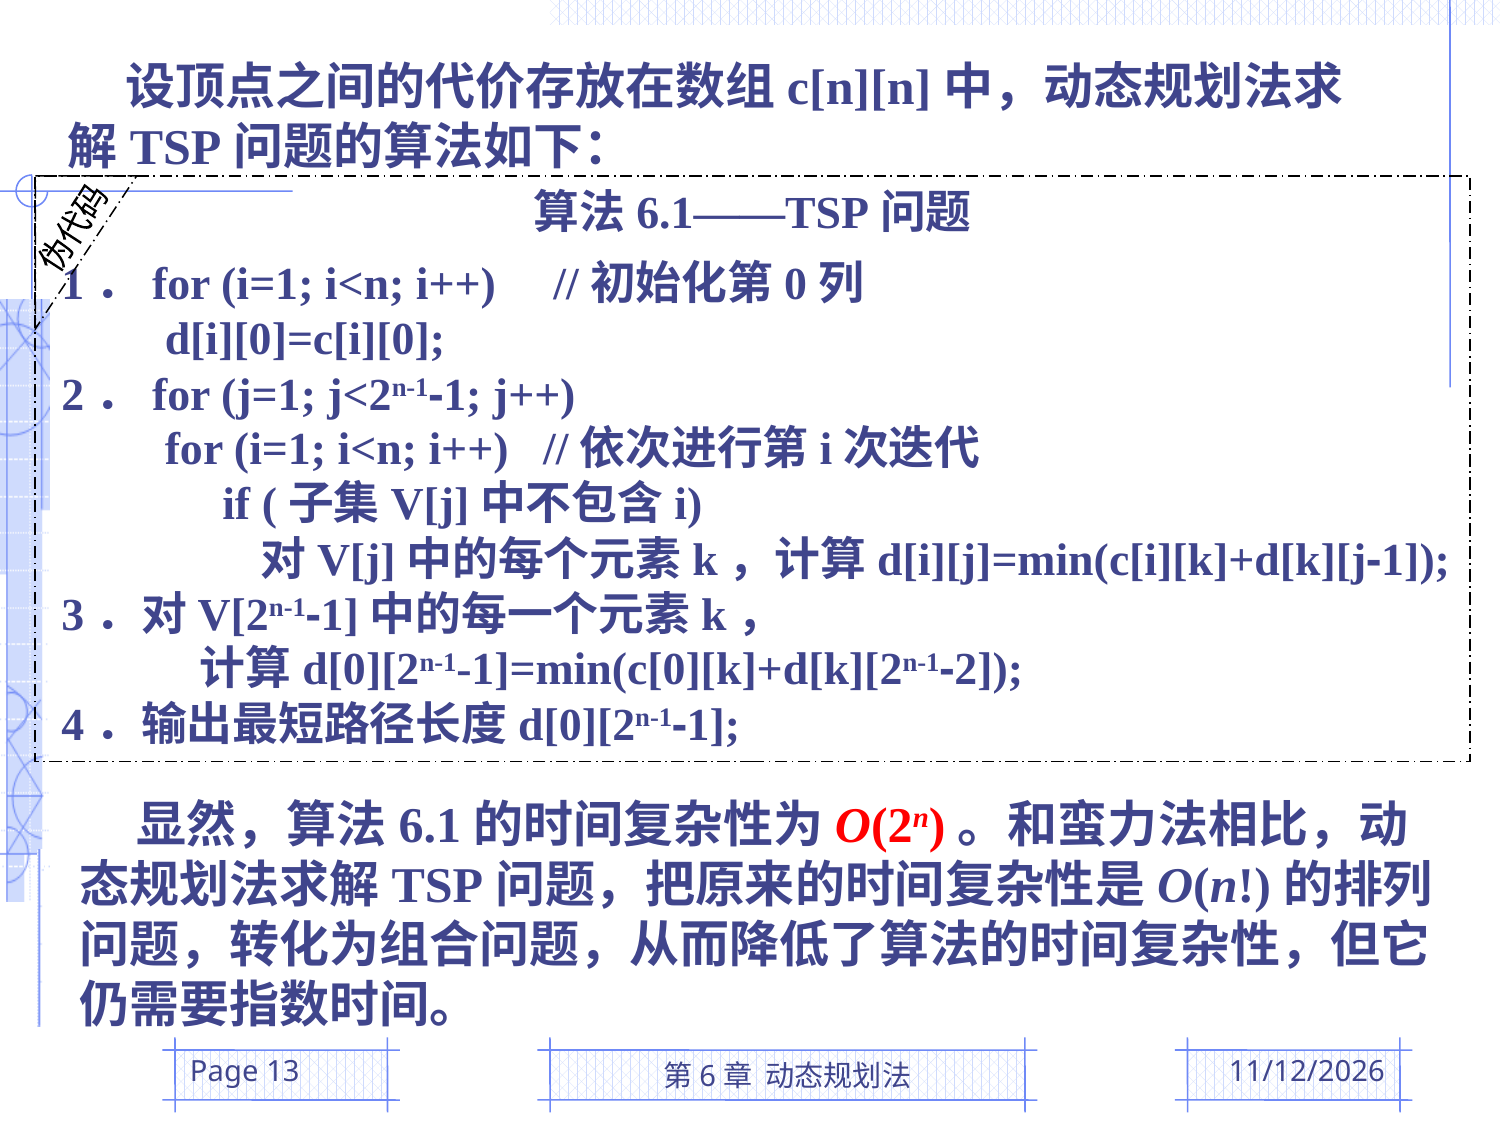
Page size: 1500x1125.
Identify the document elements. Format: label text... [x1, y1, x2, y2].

slide_number Page 13 [174, 1040, 488, 1101]
text_box 设顶点之间的代价存放在数组c[n][n]中，动态规划法求解TSP问题的算法如下： [53, 46, 1366, 174]
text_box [34, 175, 1471, 762]
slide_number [1087, 1040, 1401, 1101]
picture [0, 299, 50, 1027]
text_box 显然，算法6.1的时间复杂性为O(2n)。和蛮力法相比，动态规划法求解TSP问题，把原来的时间复杂性是O(n!)的排列问题，转化为组合问题，从而降低了算法的时间复杂性，但它仍需要指数时间。 [64, 785, 1465, 1040]
footer 第6章 动态规划法 [549, 1040, 1026, 1101]
